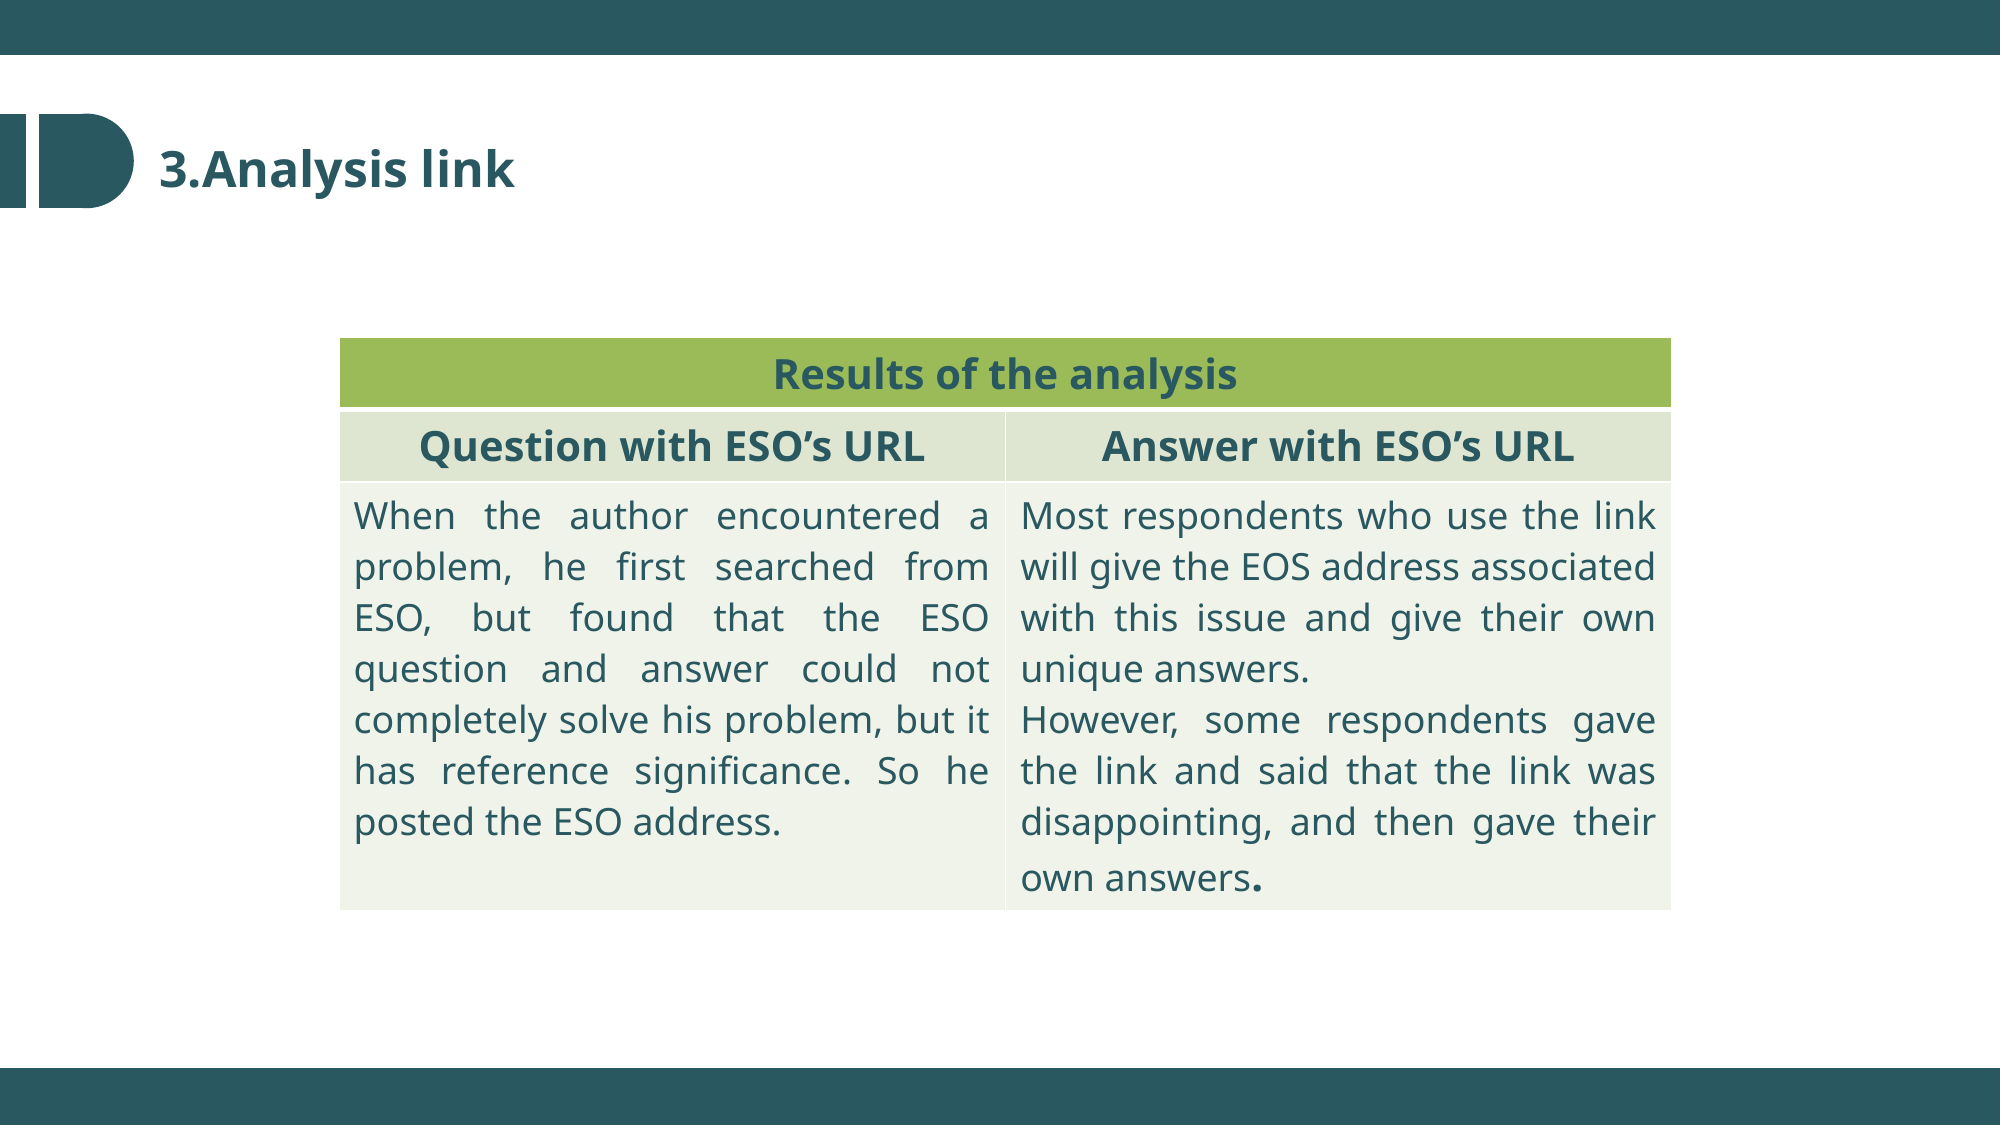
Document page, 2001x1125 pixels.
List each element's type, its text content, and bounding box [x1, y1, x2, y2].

table_cell When the author encountered a problem, he first searched from ESO, but found that the ESO question and answer could not completely solve his problem, but it has reference significance. So he posted the ESO address. [340, 483, 1005, 910]
text_box 3.Analysis link [144, 129, 730, 265]
table_header Results of the analysis [340, 338, 1671, 407]
table_cell Most respondents who use the link will give the EOS address associated with this issue and give their own unique answers. However, some respondents gave the link and said that the link was disappointing, and then gave their own answers. [1006, 483, 1671, 910]
text_box [0, 114, 26, 208]
table_cell Answer with ESO’s URL [1006, 412, 1671, 481]
table_cell Question with ESO’s URL [340, 412, 1005, 481]
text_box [40, 114, 133, 208]
